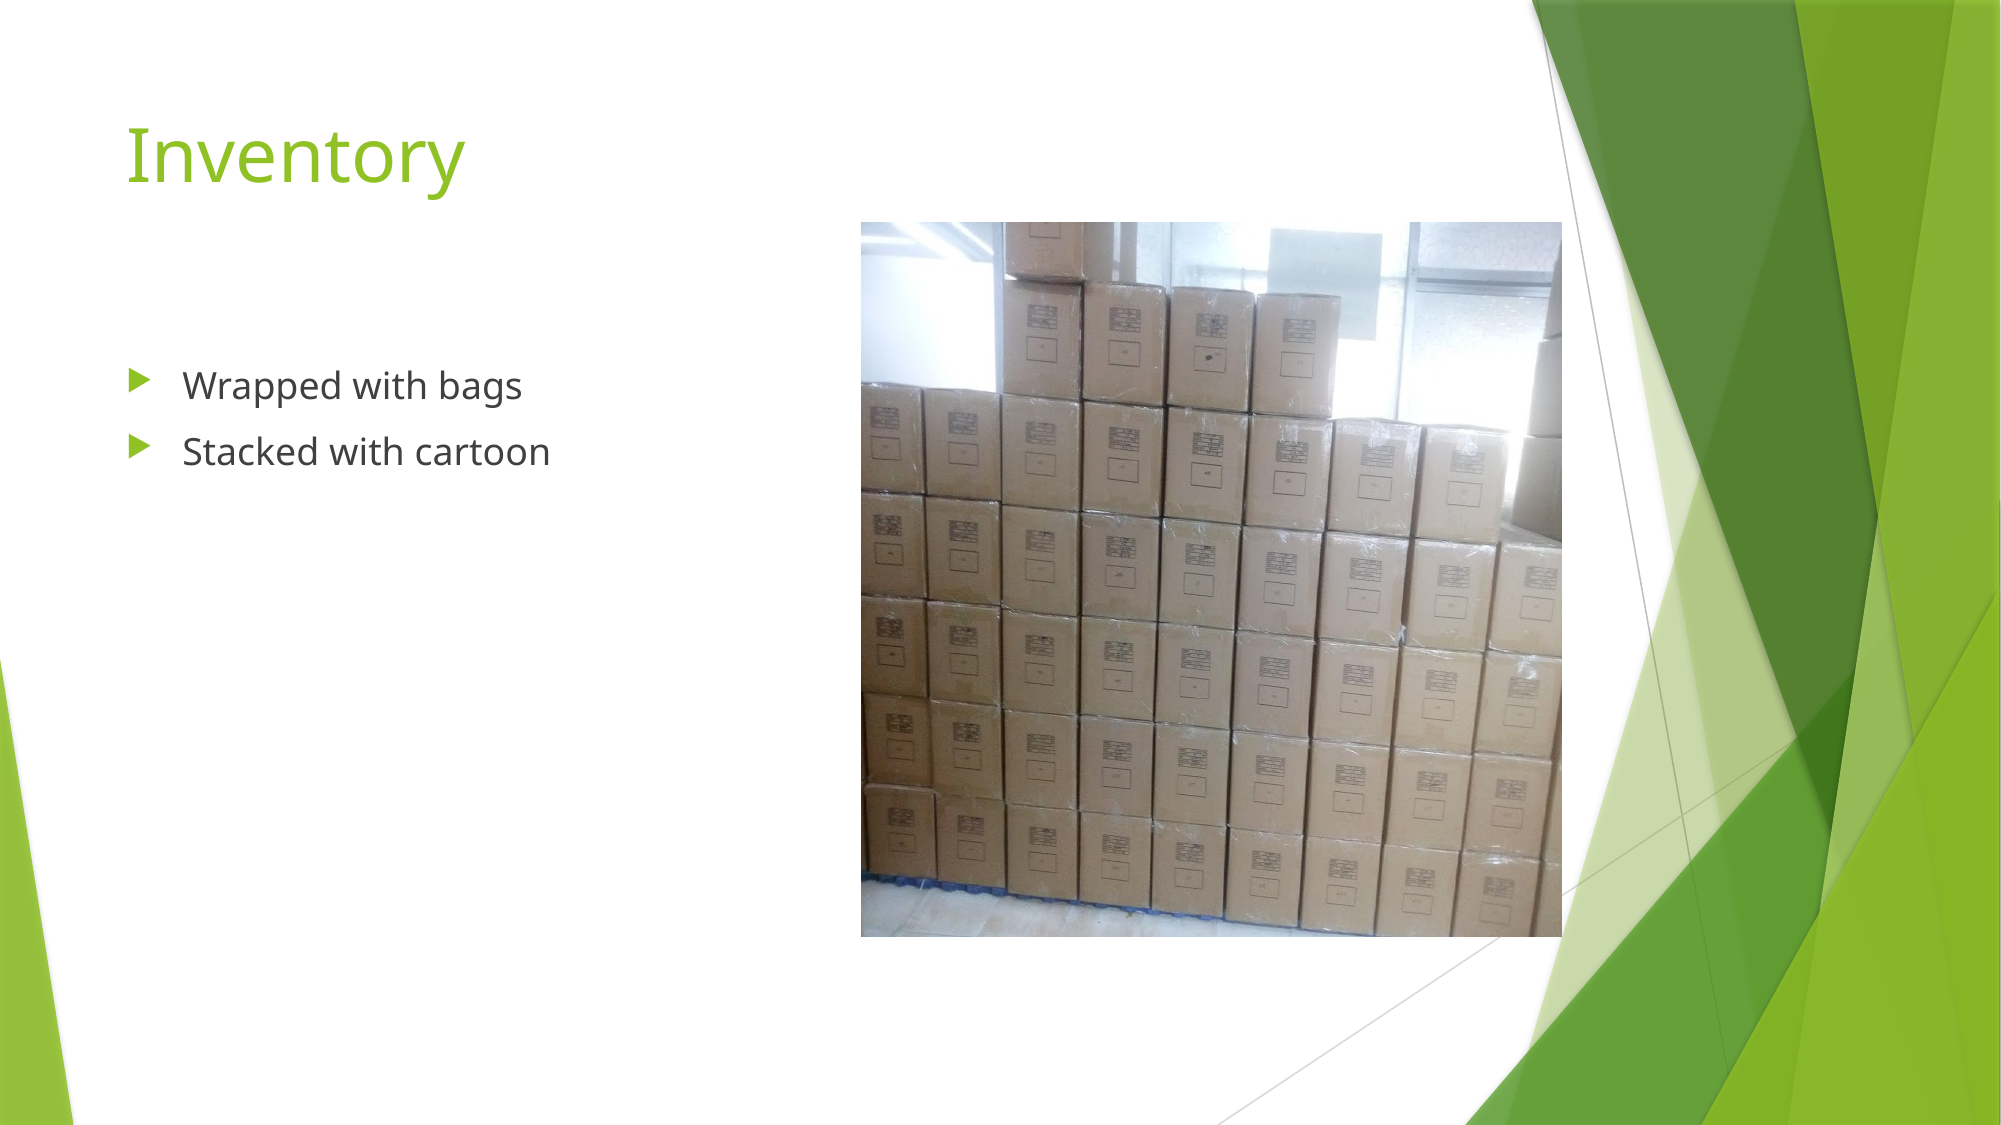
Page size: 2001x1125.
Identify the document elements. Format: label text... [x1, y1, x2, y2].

picture [861, 221, 1563, 938]
title Inventory [111, 99, 1522, 317]
list Wrapped with bags Stacked with cartoon [111, 354, 1522, 992]
